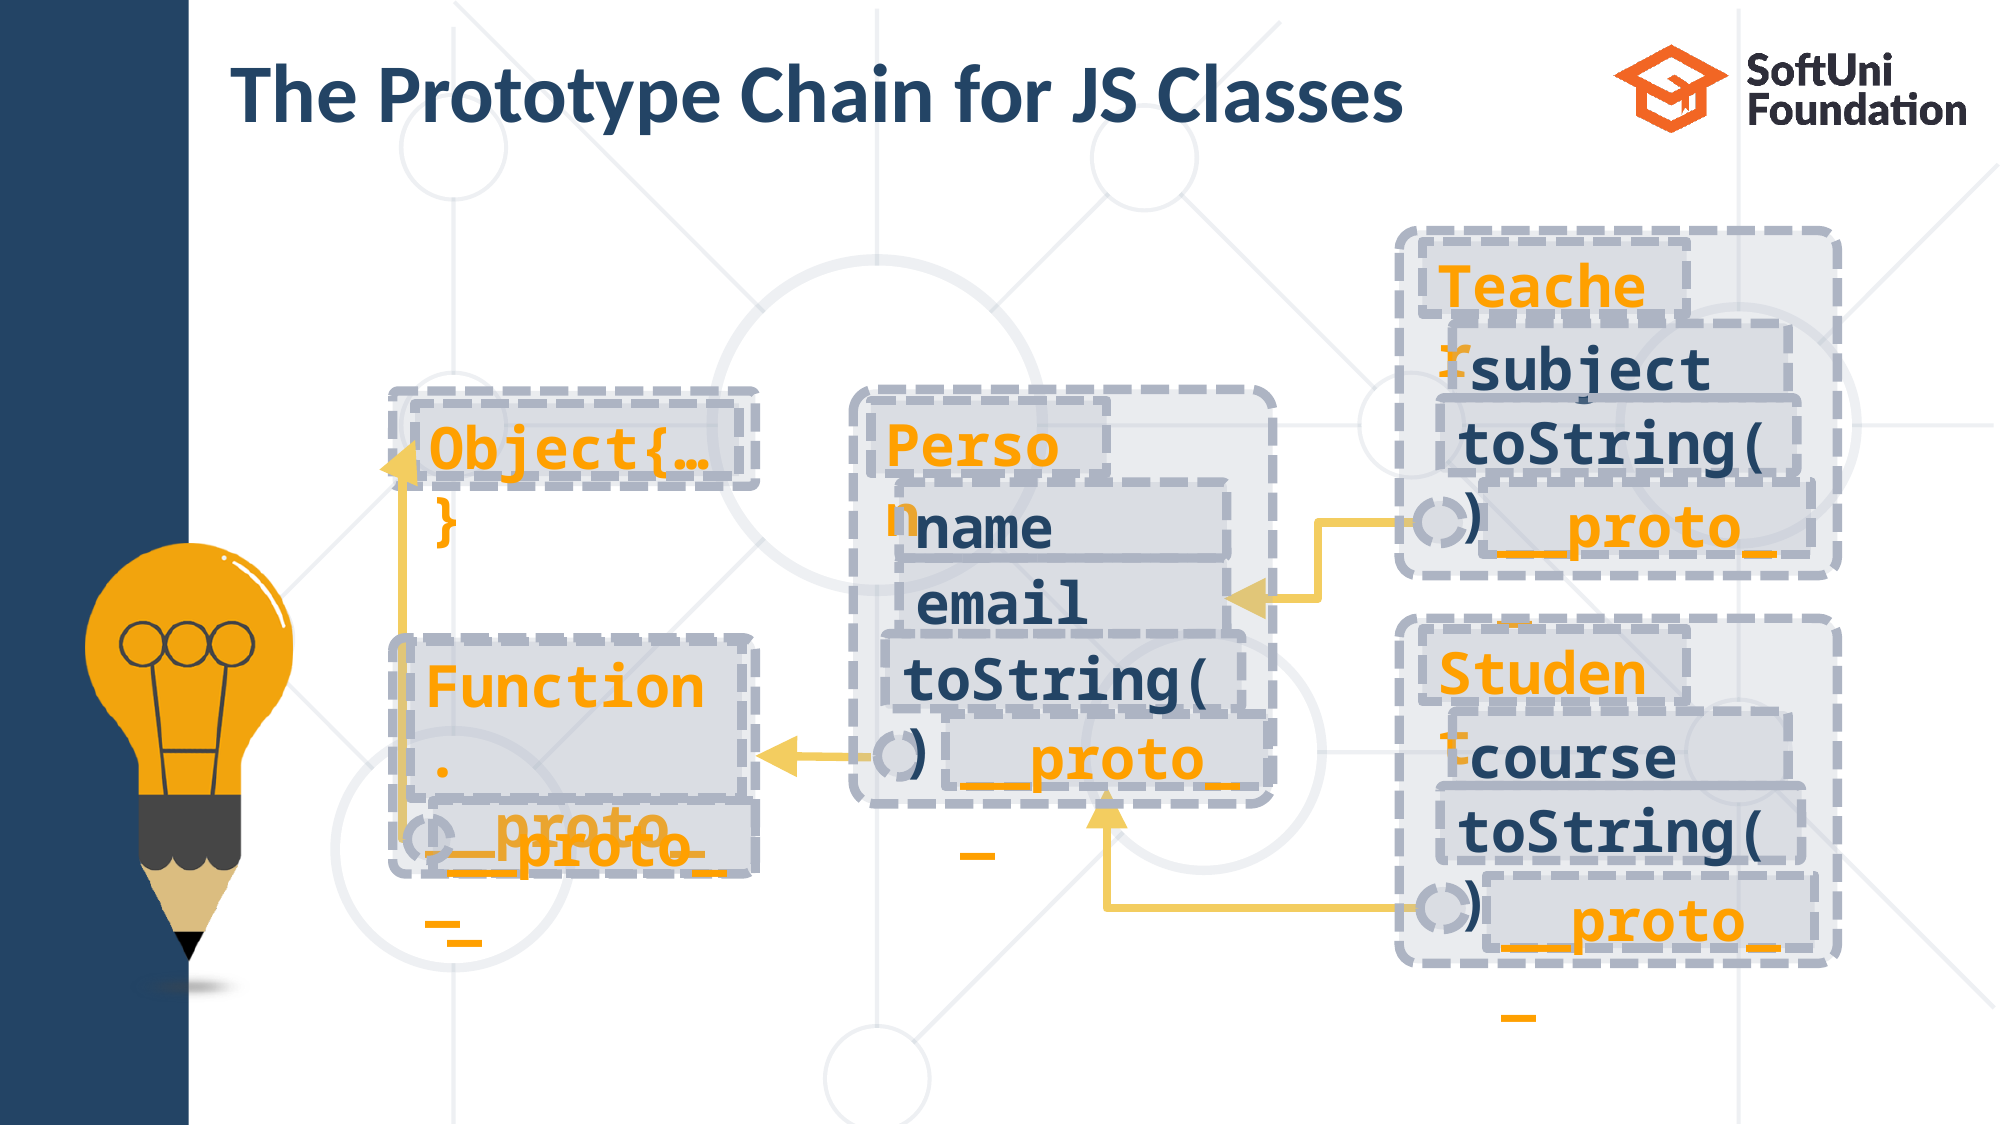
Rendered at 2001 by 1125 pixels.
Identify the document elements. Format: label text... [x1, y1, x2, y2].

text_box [1106, 786, 1393, 909]
title The Prototype Chain for JS Classes [212, 16, 1591, 162]
picture [85, 543, 293, 1003]
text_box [1398, 230, 1838, 576]
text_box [1278, 522, 1418, 599]
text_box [1398, 618, 1838, 964]
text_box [852, 389, 1273, 805]
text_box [407, 439, 416, 636]
picture [1613, 44, 1966, 133]
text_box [392, 390, 756, 487]
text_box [392, 637, 756, 875]
